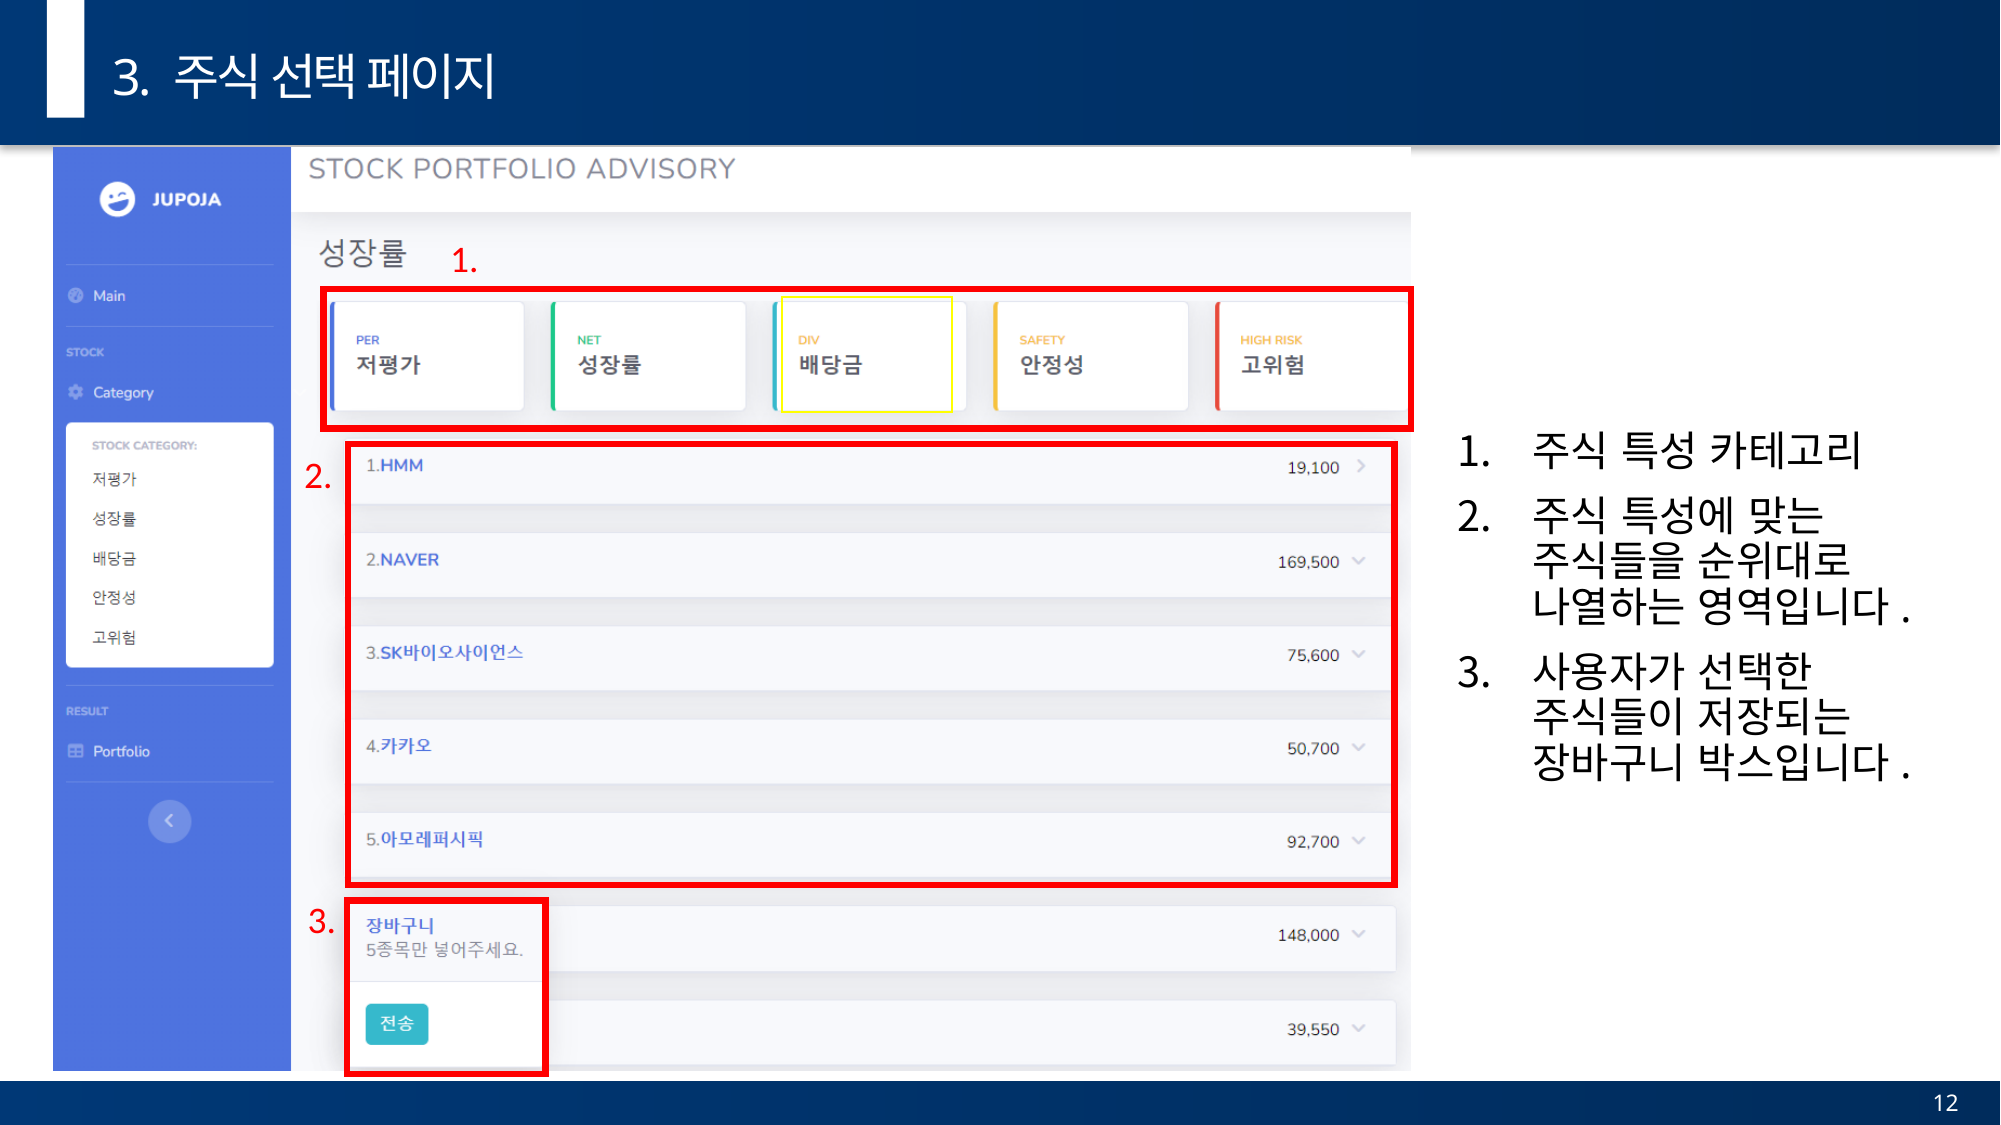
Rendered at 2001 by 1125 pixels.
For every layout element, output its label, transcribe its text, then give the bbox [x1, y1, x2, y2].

text_box [346, 1071, 547, 1075]
text_box 12 [1871, 1081, 1974, 1125]
picture [53, 147, 1411, 1071]
text_box 주식 특성 카테고리 주식 특성에 맞는 주식들을 순위대로 나열하는 영역입니다. 사용자가 선택한 주식들이 저장되는 장바구니 박스입니다. [1442, 354, 1947, 863]
text_box [46, 0, 85, 119]
text_box [0, 1080, 2000, 1125]
text_box [0, 0, 2000, 145]
text_box 3. 주식 선택 페이지 [97, 21, 782, 111]
